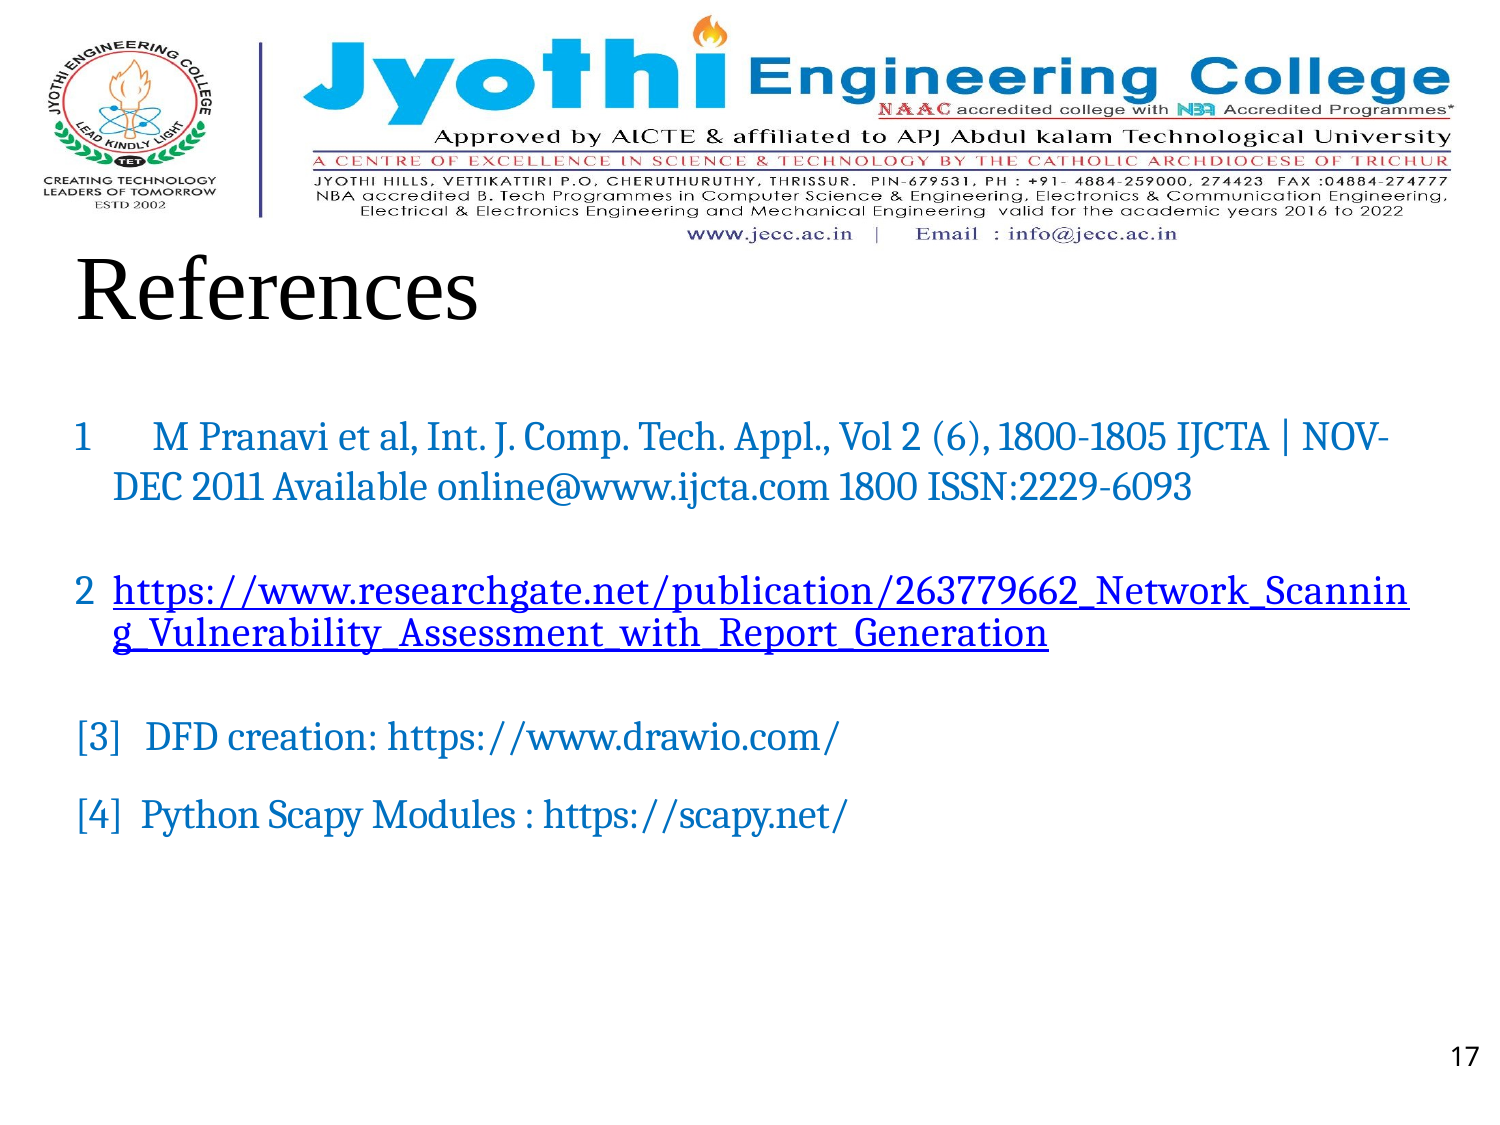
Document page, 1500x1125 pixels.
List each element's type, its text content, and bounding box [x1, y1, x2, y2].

slide_number 17 [1447, 1044, 1489, 1125]
title References [72, 228, 485, 419]
text_box [4] Python Scapy Modules : https://scapy.net/ [72, 785, 959, 838]
text_box M Pranavi et al, Int. J. Comp. Tech. Appl., Vol 2 (6), 1800-1805 IJCTA | NOV-DEC 2011 Available online@www.ijcta.com 1800 ISSN:2229-6093 https://www.researchgate.net/publication/263779662_Network_Scanning_Vulnerability_Assessment_with_Report_Generation [3] DFD creation: https://www.drawio.com/ [73, 406, 1427, 718]
picture [43, 10, 1457, 252]
